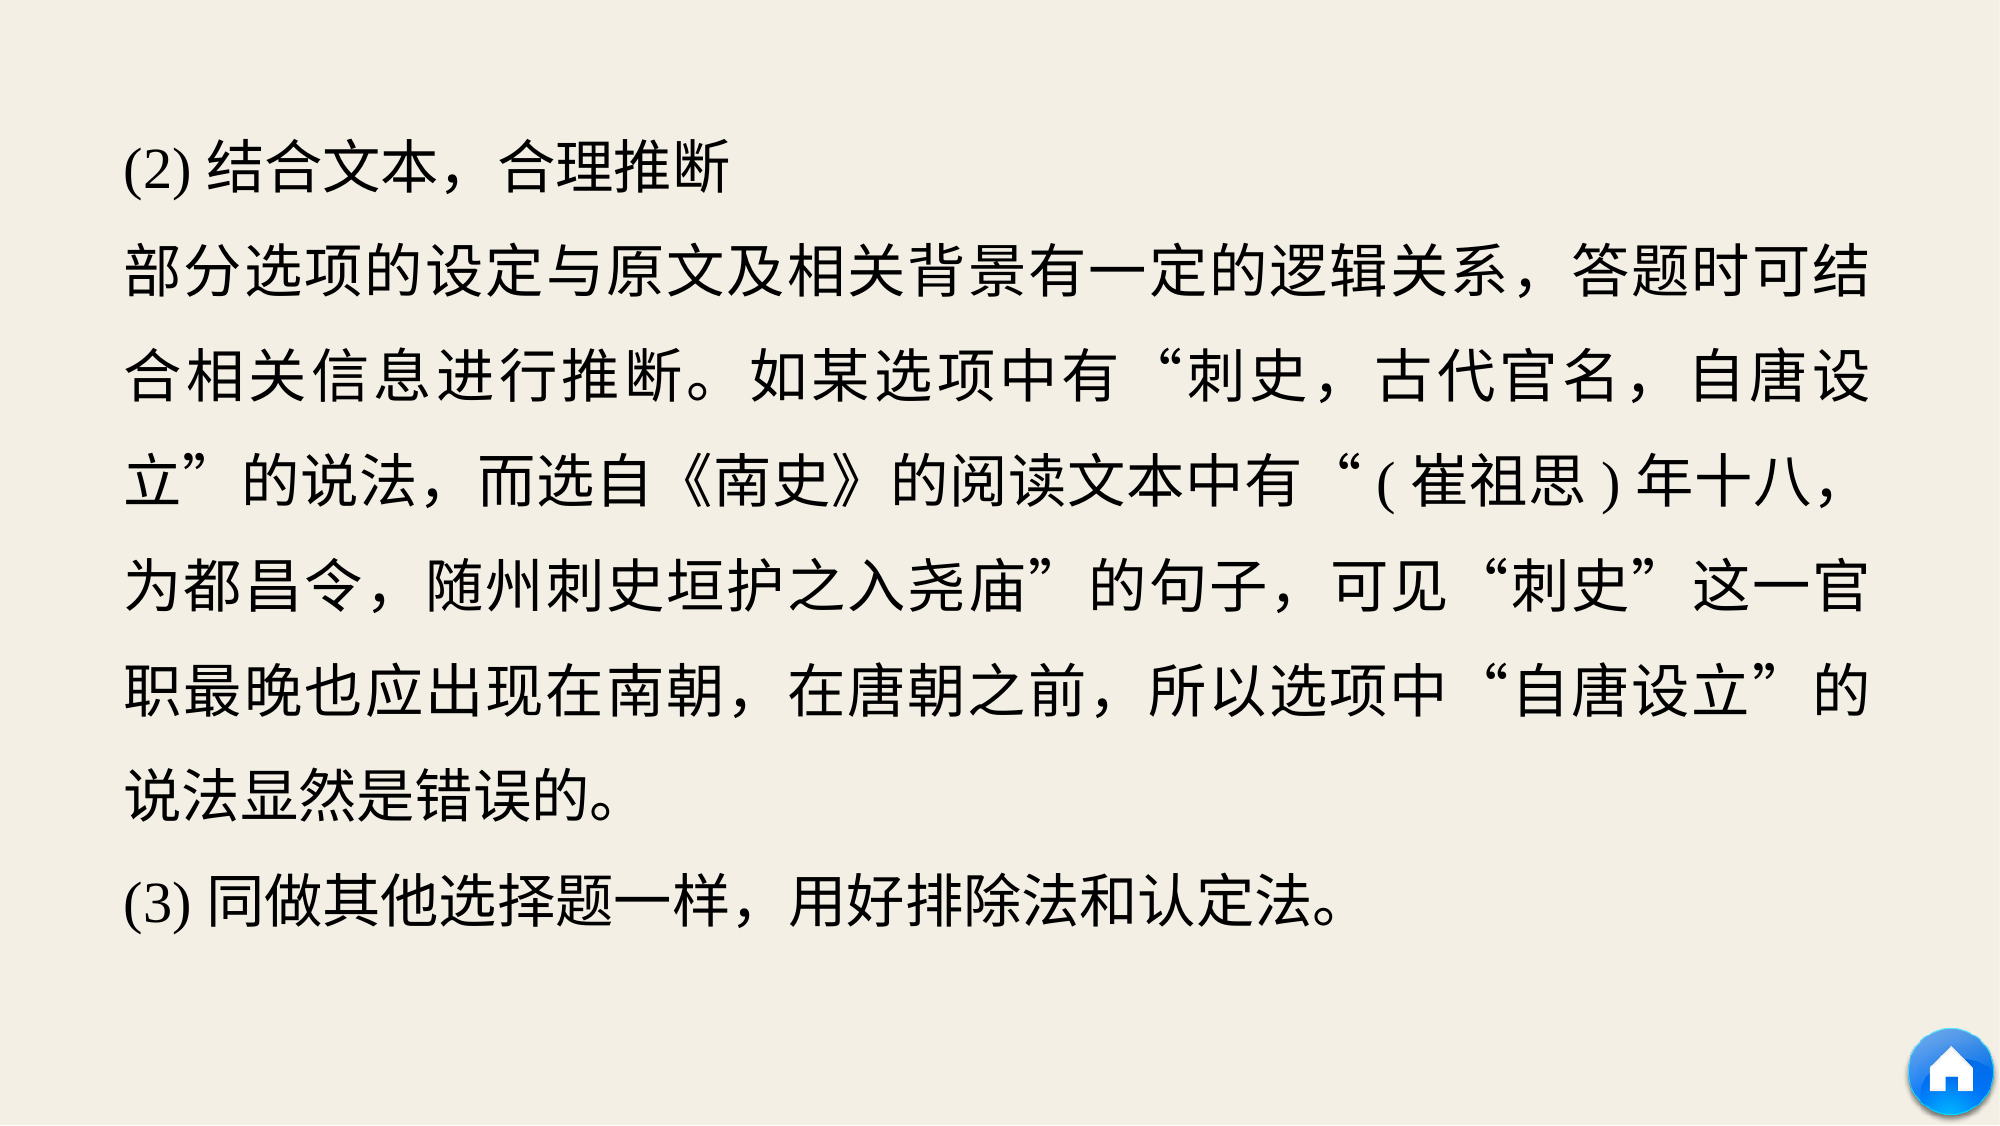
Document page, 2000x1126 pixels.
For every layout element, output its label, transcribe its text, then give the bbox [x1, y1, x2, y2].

picture [1900, 1025, 2000, 1126]
text_box (2)结合文本，合理推断 部分选项的设定与原文及相关背景有一定的逻辑关系，答题时可结合相关信息进行推断。如某选项中有“刺史，古代官名，自唐设立”的说法，而选自《南史》的阅读文本中有“(崔祖思)年十八，为都昌令，随州刺史垣护之入尧庙”的句子，可见“刺史”这一官职最晚也应出现在南朝，在唐朝之前，所以选项中“自唐设立”的说法显然是错误的。 (3)同做其他选择题一样，用好排除法和认定法。 [103, 84, 1891, 945]
